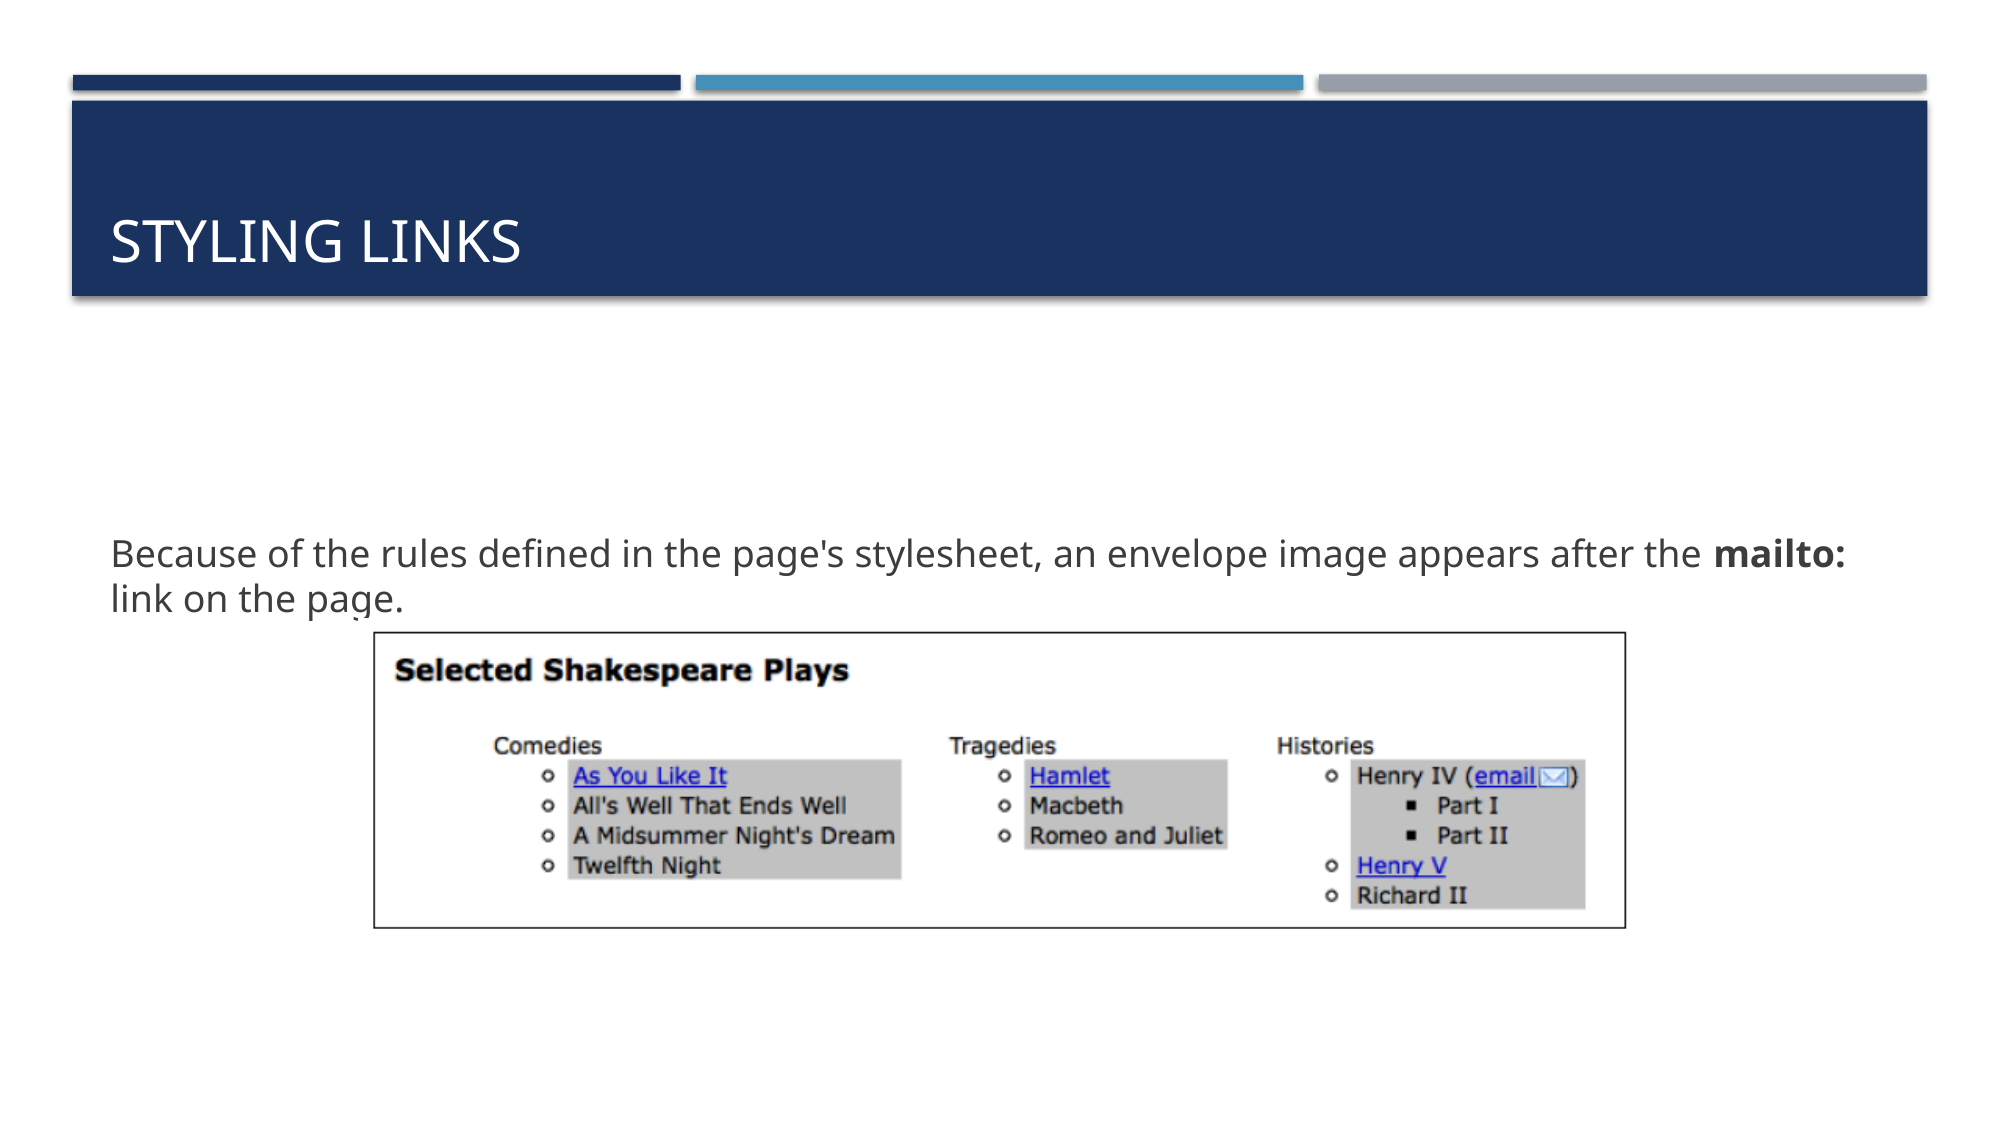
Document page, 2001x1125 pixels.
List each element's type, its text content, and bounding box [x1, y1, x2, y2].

title Styling links [95, 115, 1905, 282]
picture [357, 618, 1642, 940]
list Because of the rules defined in the page's stylesheet, an envelope image appears after the mailto: link on the page. [95, 327, 1905, 1125]
